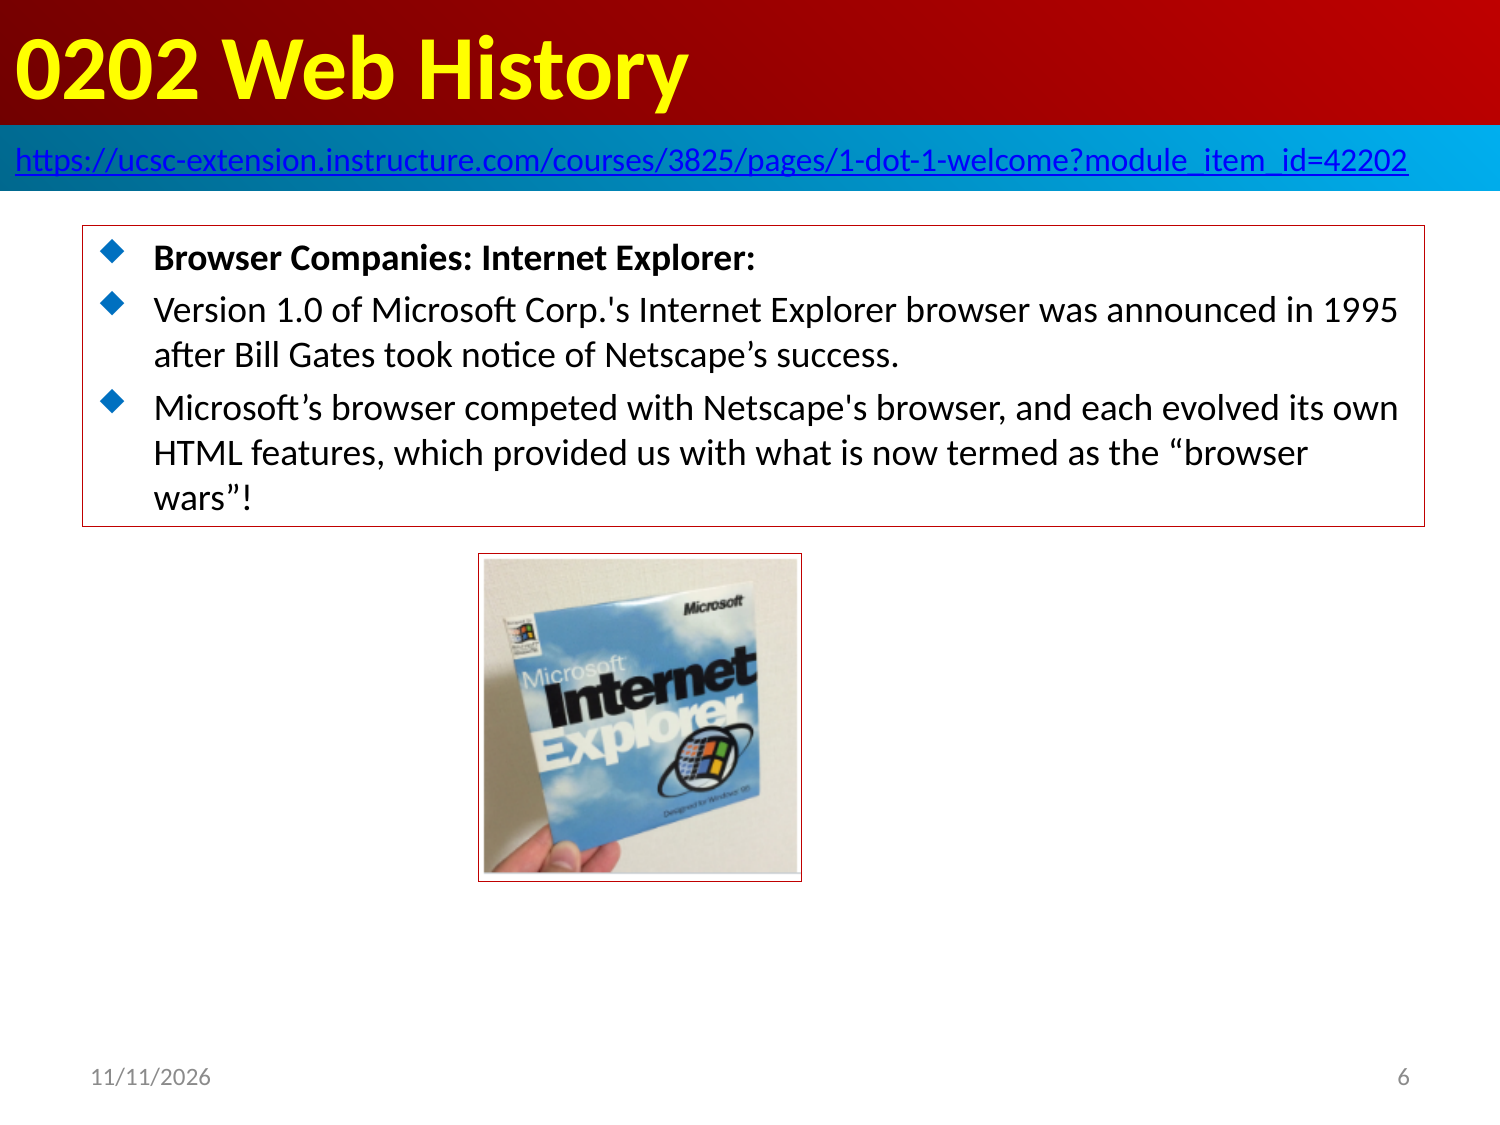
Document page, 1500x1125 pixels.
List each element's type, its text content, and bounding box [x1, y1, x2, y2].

text_box [119, 52, 183, 109]
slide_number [75, 1042, 425, 1109]
picture [478, 553, 802, 883]
slide_number 6 [1074, 1042, 1425, 1109]
text_box https://ucsc-extension.instructure.com/courses/3825/pages/1-dot-1-welcome?module_item_id=42202 [0, 125, 1500, 191]
subtitle Browser Companies: Internet Explorer: Version 1.0 of Microsoft Corp.'s Internet Explorer browser was announced in 1995 after Bill Gates took notice of Netscape’s success. Microsoft’s browser competed with Netscape's browser, and each evolved its own HTML features, which provided us with what is now termed as the “browser wars”! [82, 225, 1425, 527]
title 0202 Web History [0, 0, 1500, 125]
